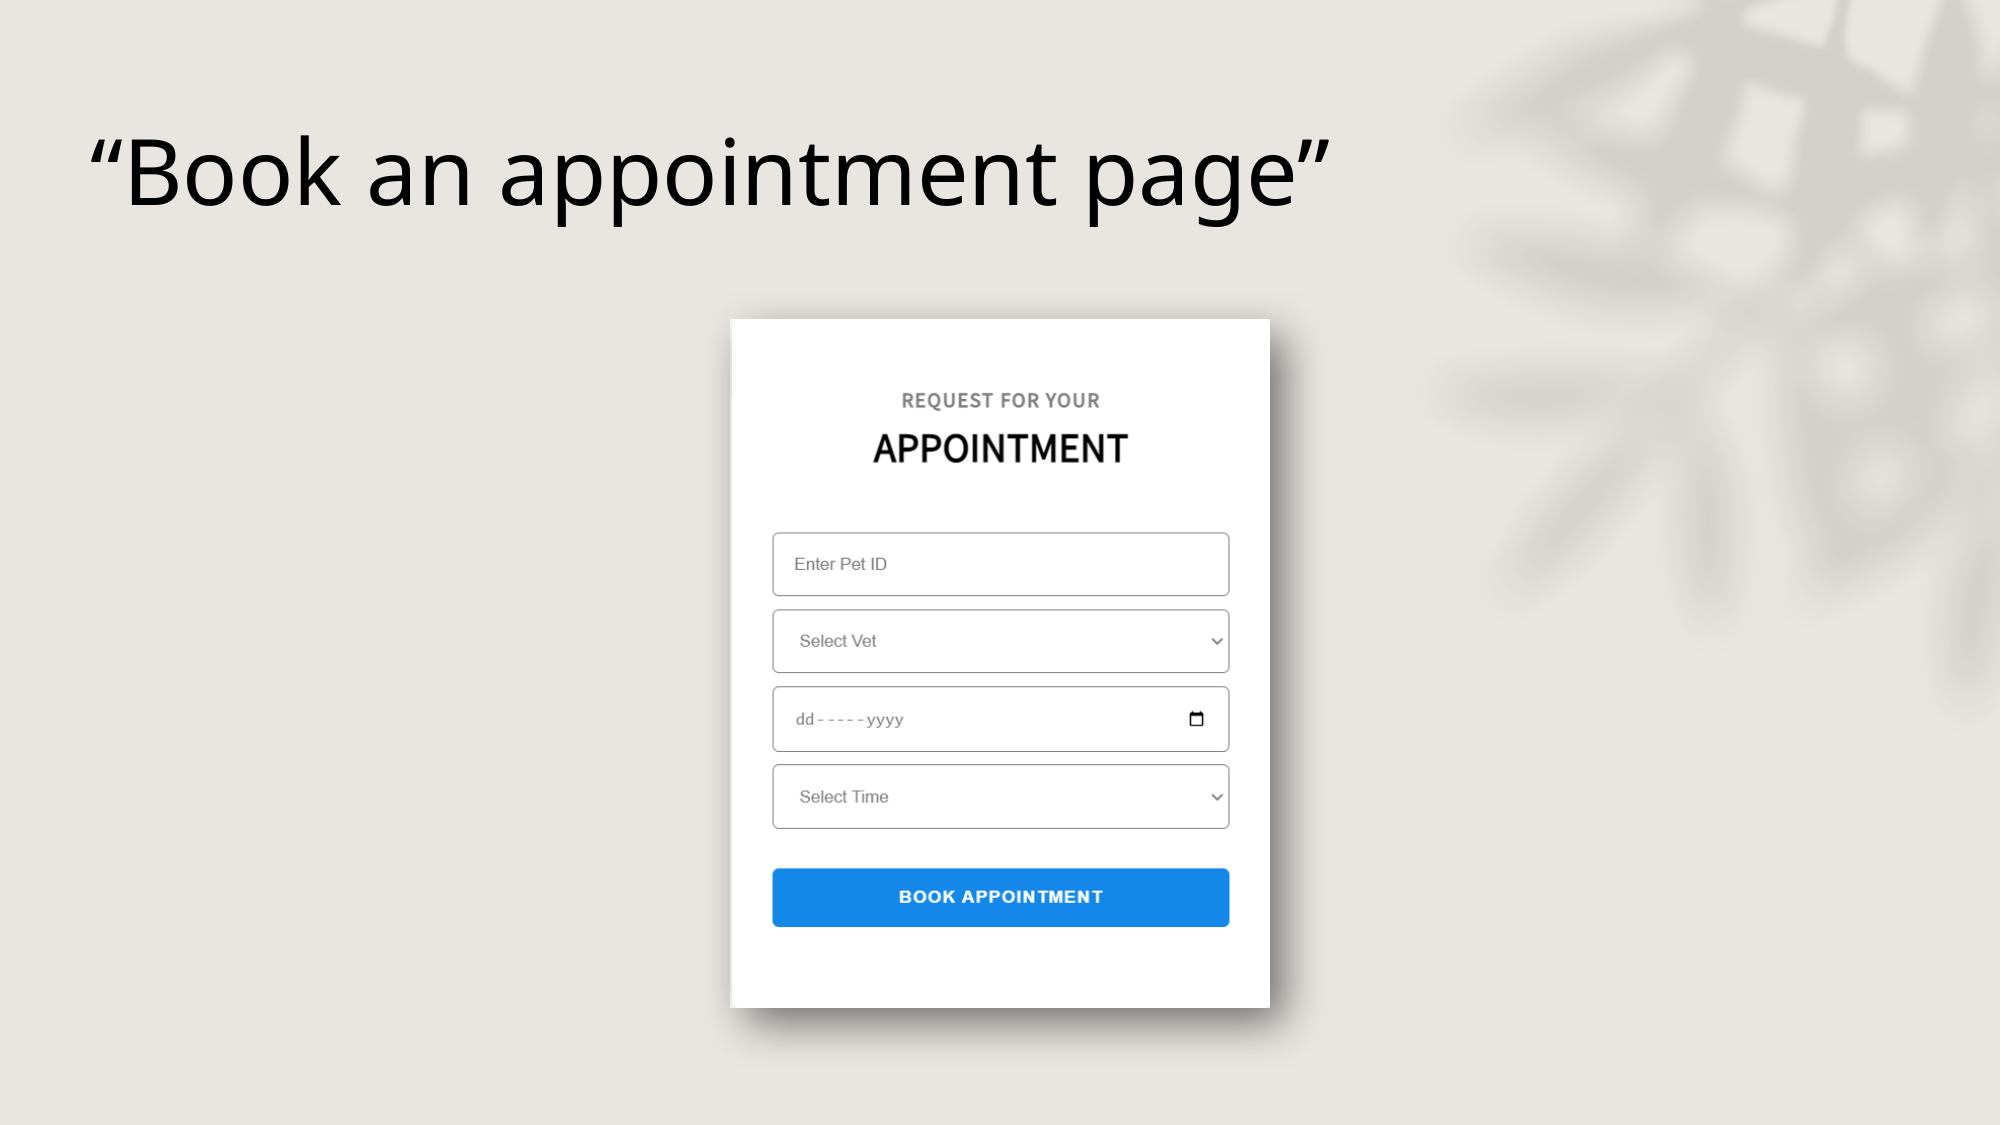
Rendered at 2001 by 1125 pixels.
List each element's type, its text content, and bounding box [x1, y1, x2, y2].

title “Book an appointment page” [75, 60, 1863, 278]
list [730, 319, 1270, 1009]
